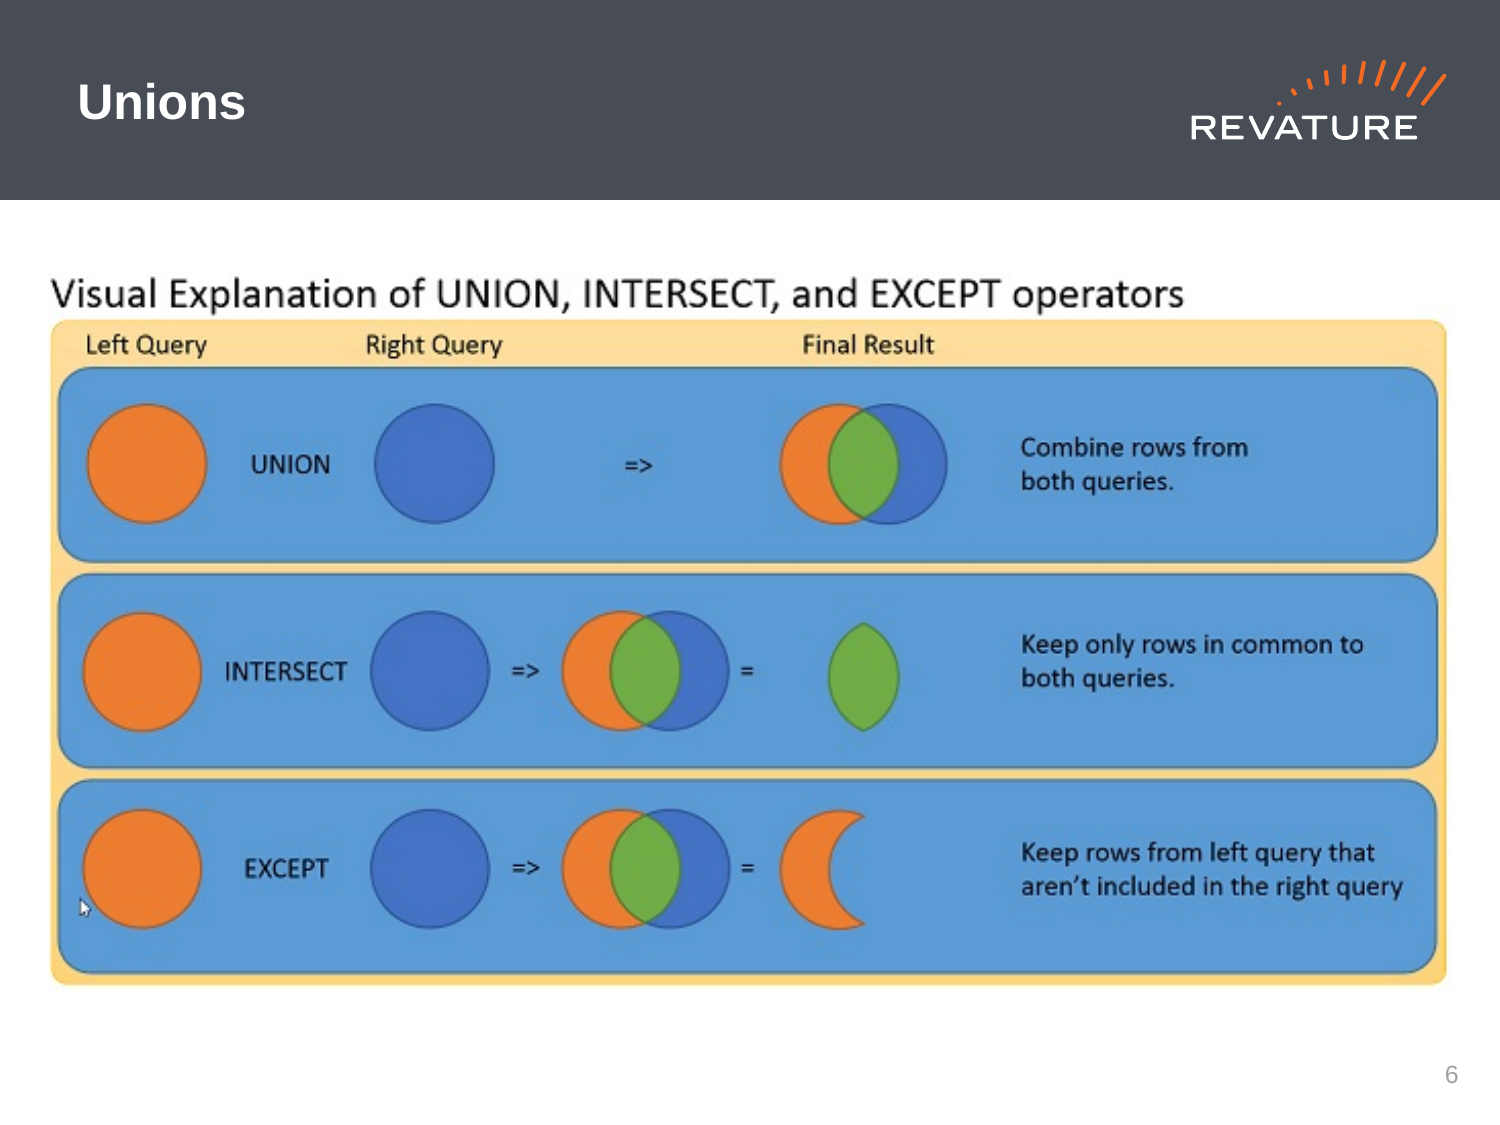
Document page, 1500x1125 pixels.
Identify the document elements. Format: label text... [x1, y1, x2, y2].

slide_number 5 [1332, 1043, 1474, 1104]
picture [47, 271, 1453, 994]
title Unions [62, 0, 1084, 200]
